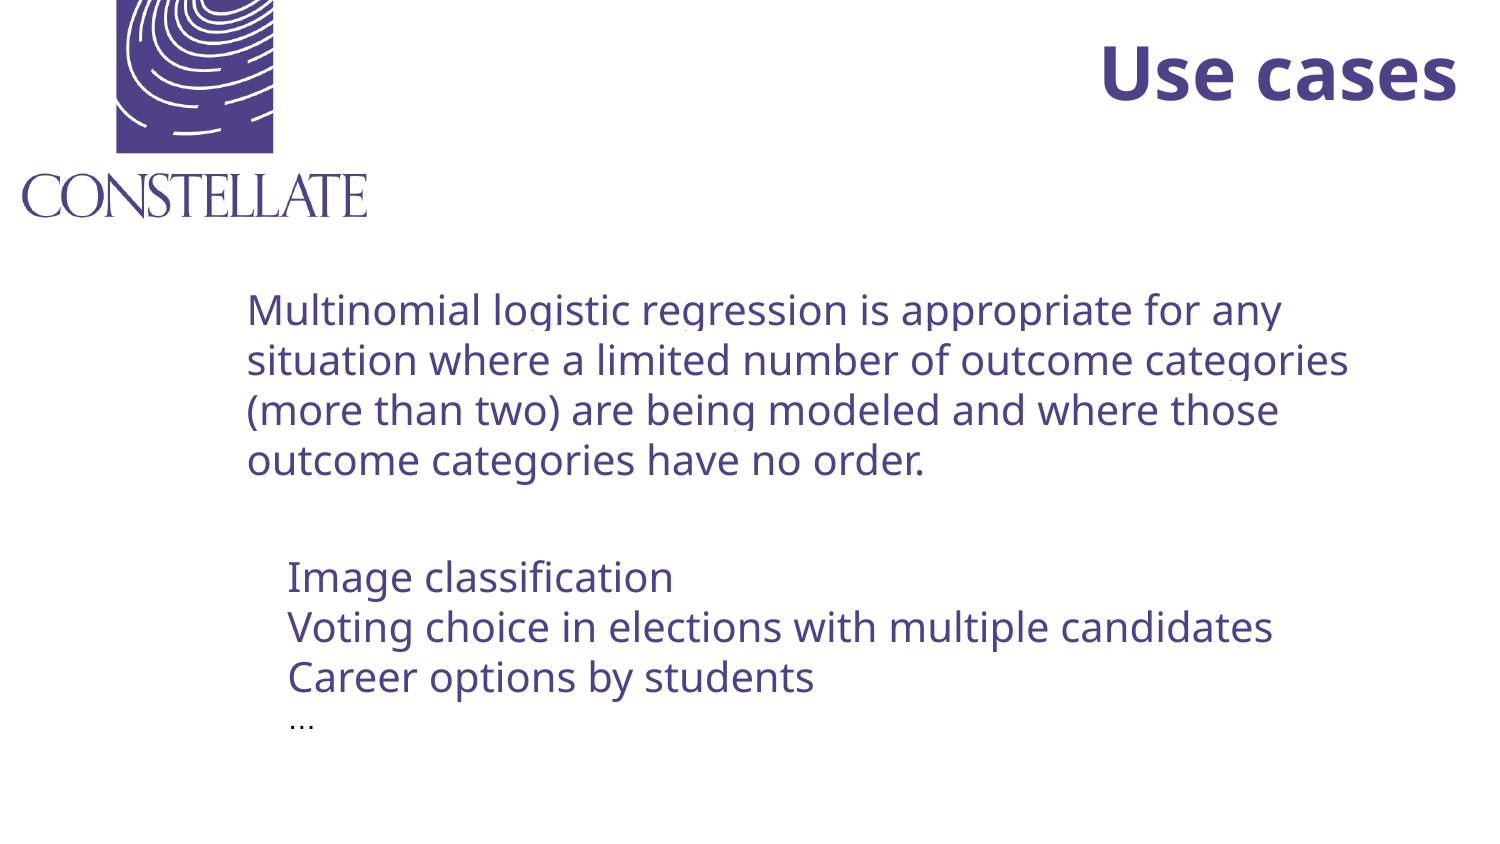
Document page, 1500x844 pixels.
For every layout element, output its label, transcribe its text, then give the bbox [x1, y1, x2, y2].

text_box Multinomial logistic regression is appropriate for any situation where a limited number of outcome categories (more than two) are being modeled and where those outcome categories have no order. [231, 268, 1400, 499]
text_box Image classification Voting choice in elections with multiple candidates Career options by students … [272, 535, 1328, 751]
text_box Use cases [711, 20, 1480, 122]
picture [18, 0, 371, 222]
